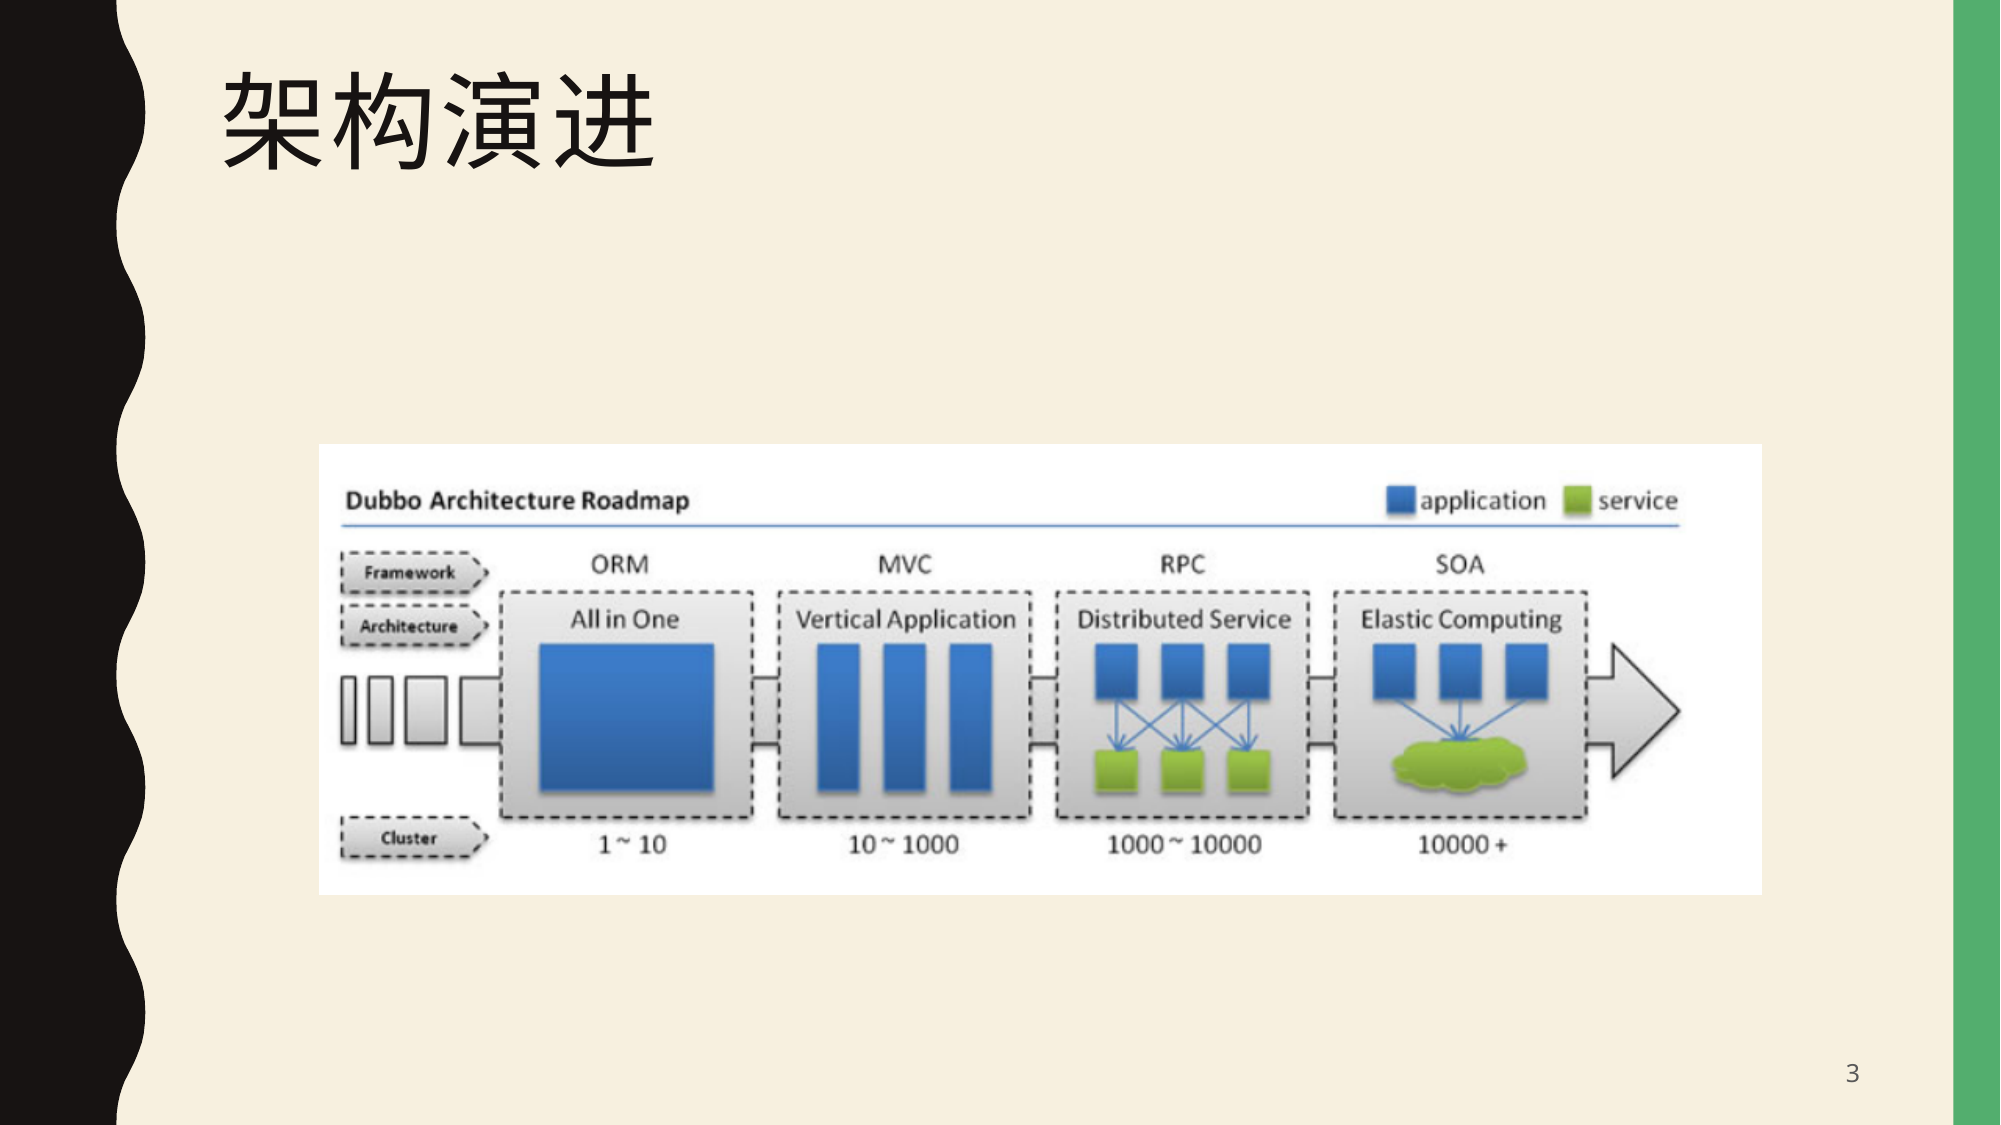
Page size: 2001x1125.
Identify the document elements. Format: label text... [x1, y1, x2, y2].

title 架构演进 [205, 62, 1875, 308]
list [318, 444, 1762, 895]
slide_number 3 [1412, 1045, 1875, 1103]
